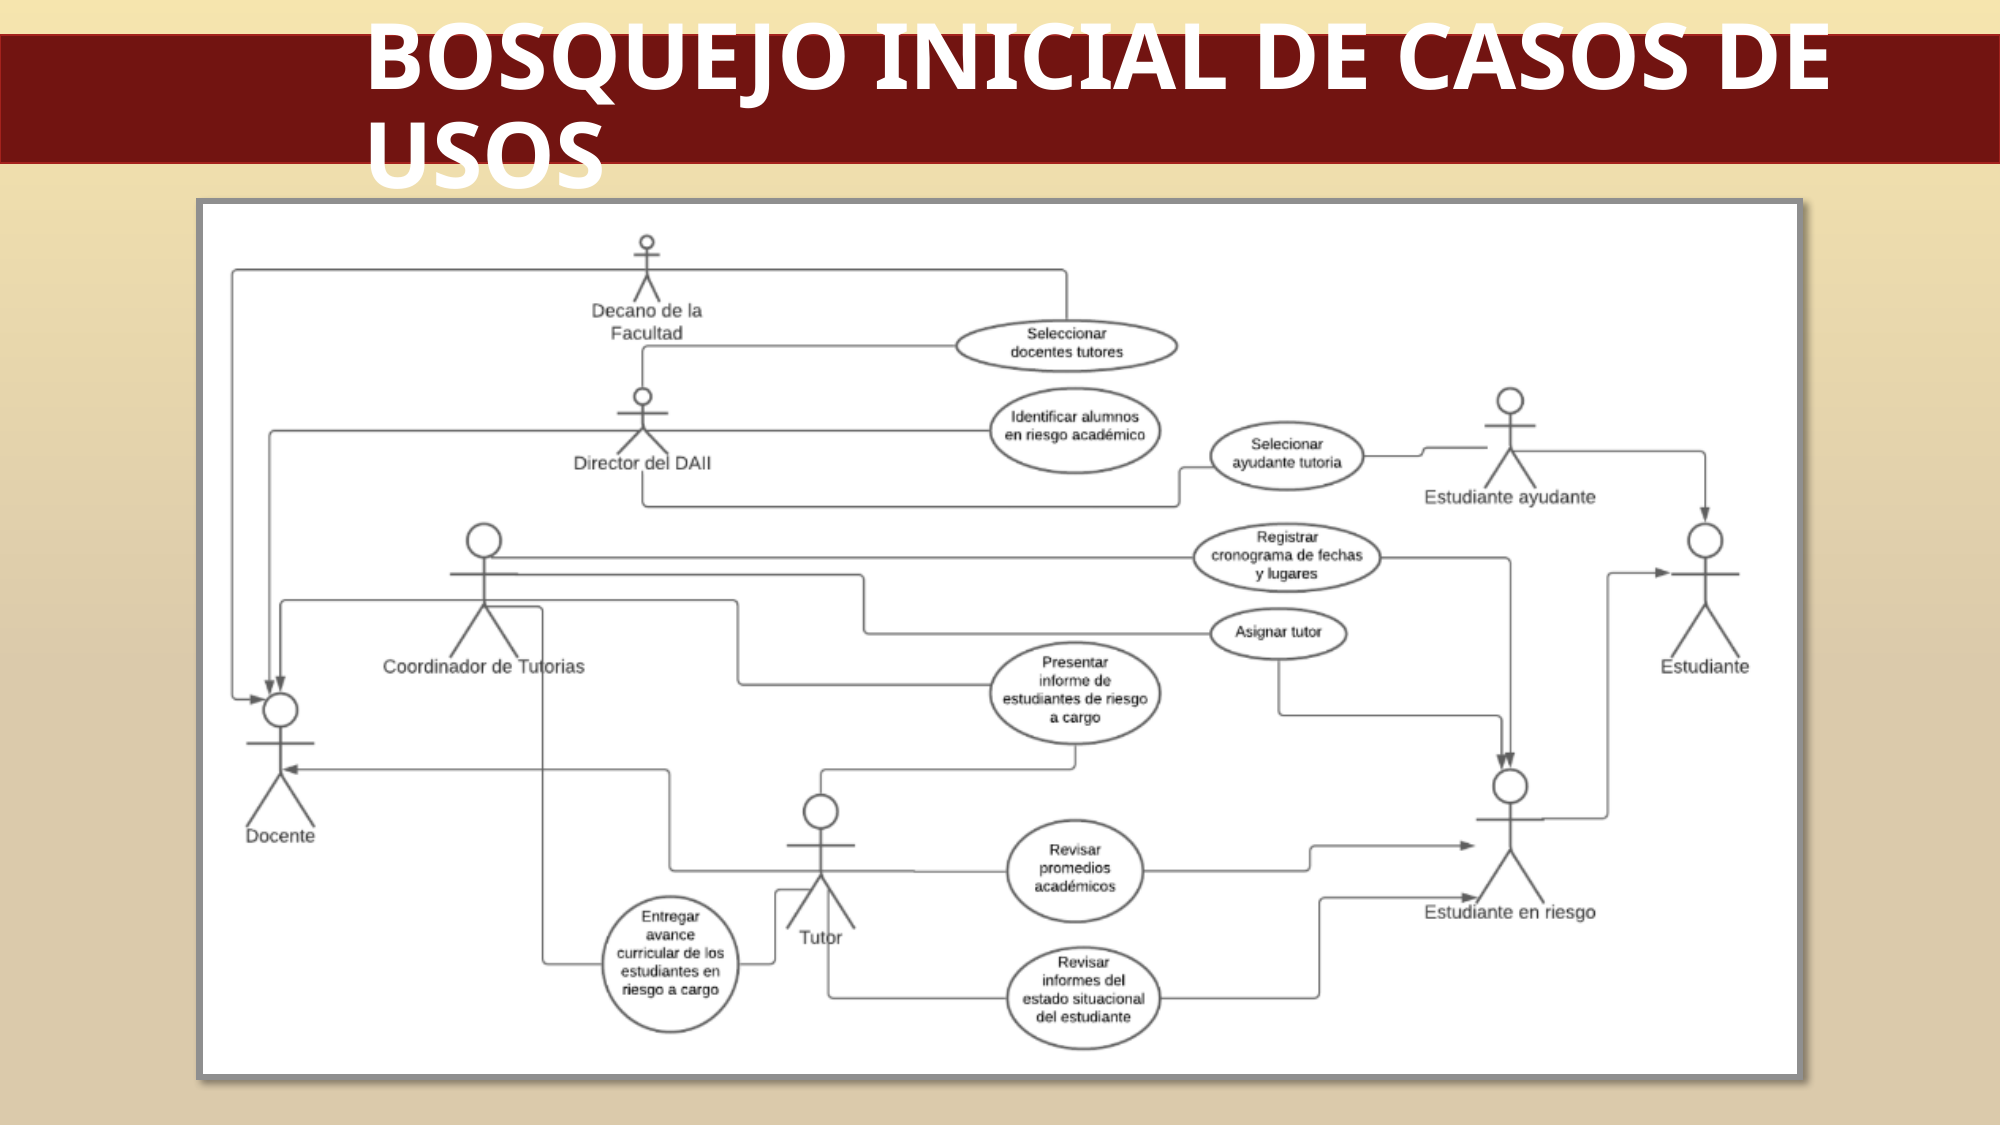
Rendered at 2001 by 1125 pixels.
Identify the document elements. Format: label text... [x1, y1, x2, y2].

title Bosquejo inicial de casos de usos [348, 34, 2000, 184]
text_box [0, 34, 348, 164]
picture [202, 204, 1798, 1074]
